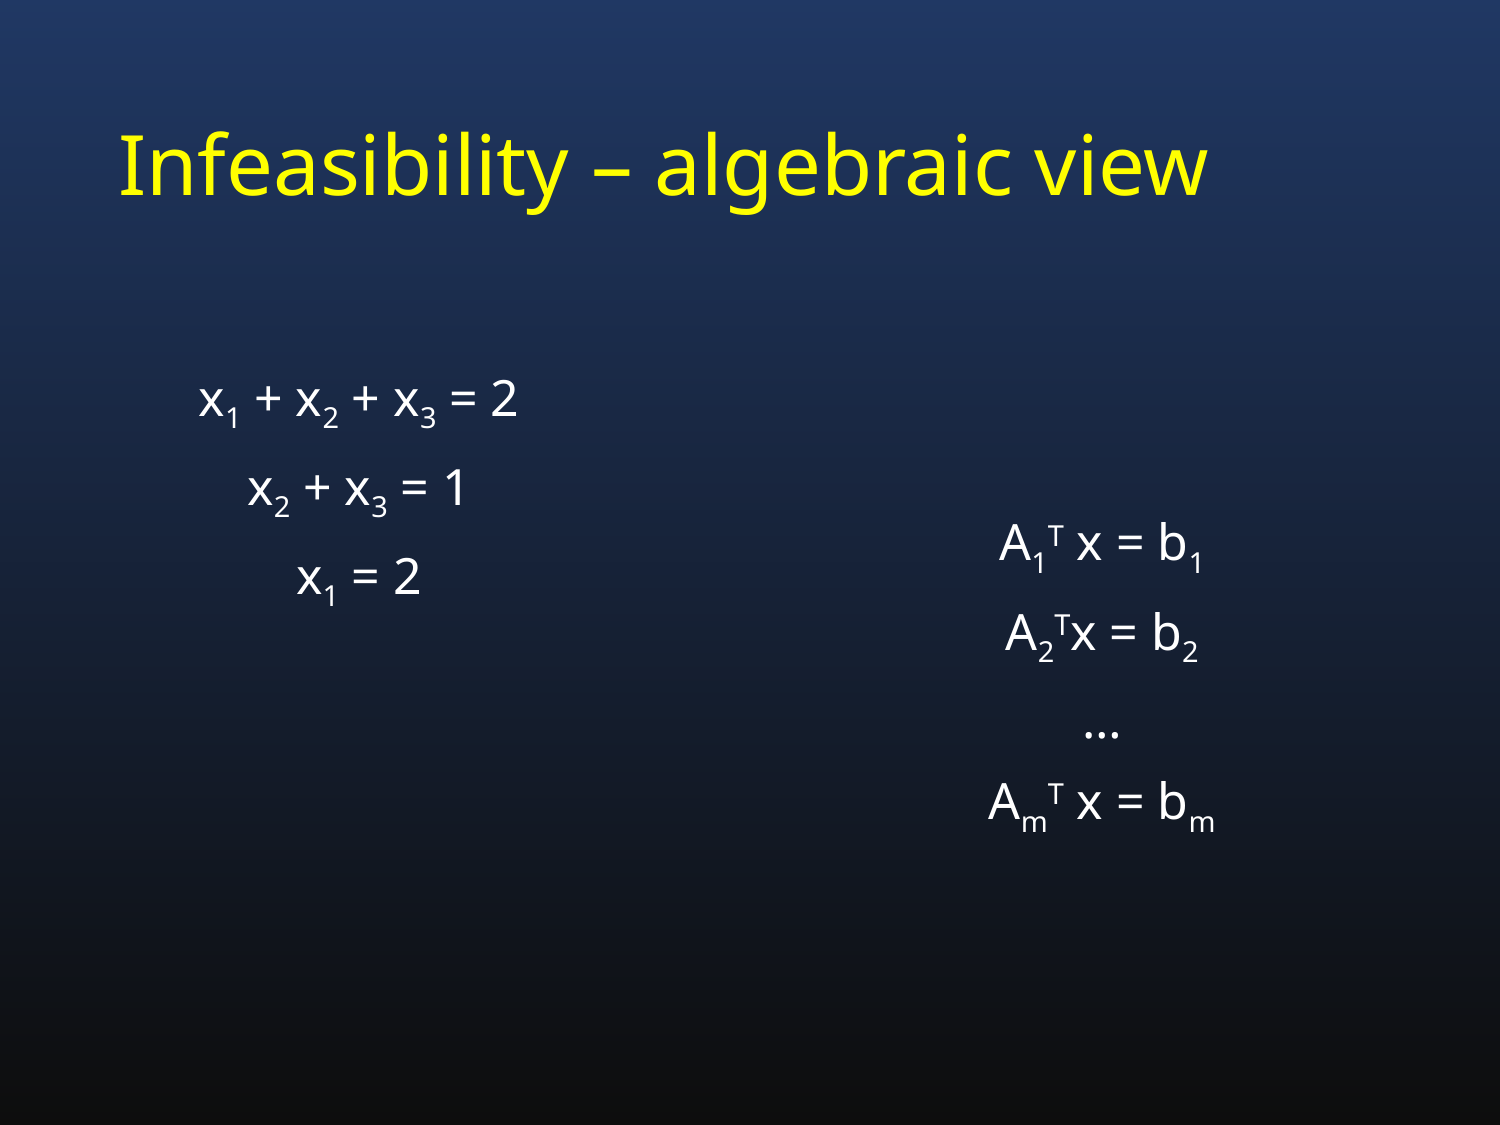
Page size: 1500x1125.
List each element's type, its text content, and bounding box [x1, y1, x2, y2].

text_box A1T x = b1 A2Tx = b2 … AmT x = bm [829, 503, 1375, 888]
title Infeasibility – algebraic view [103, 59, 1397, 278]
text_box x1 + x2 + x3 = 2 x2 + x3 = 1 x1 = 2 [86, 358, 632, 648]
